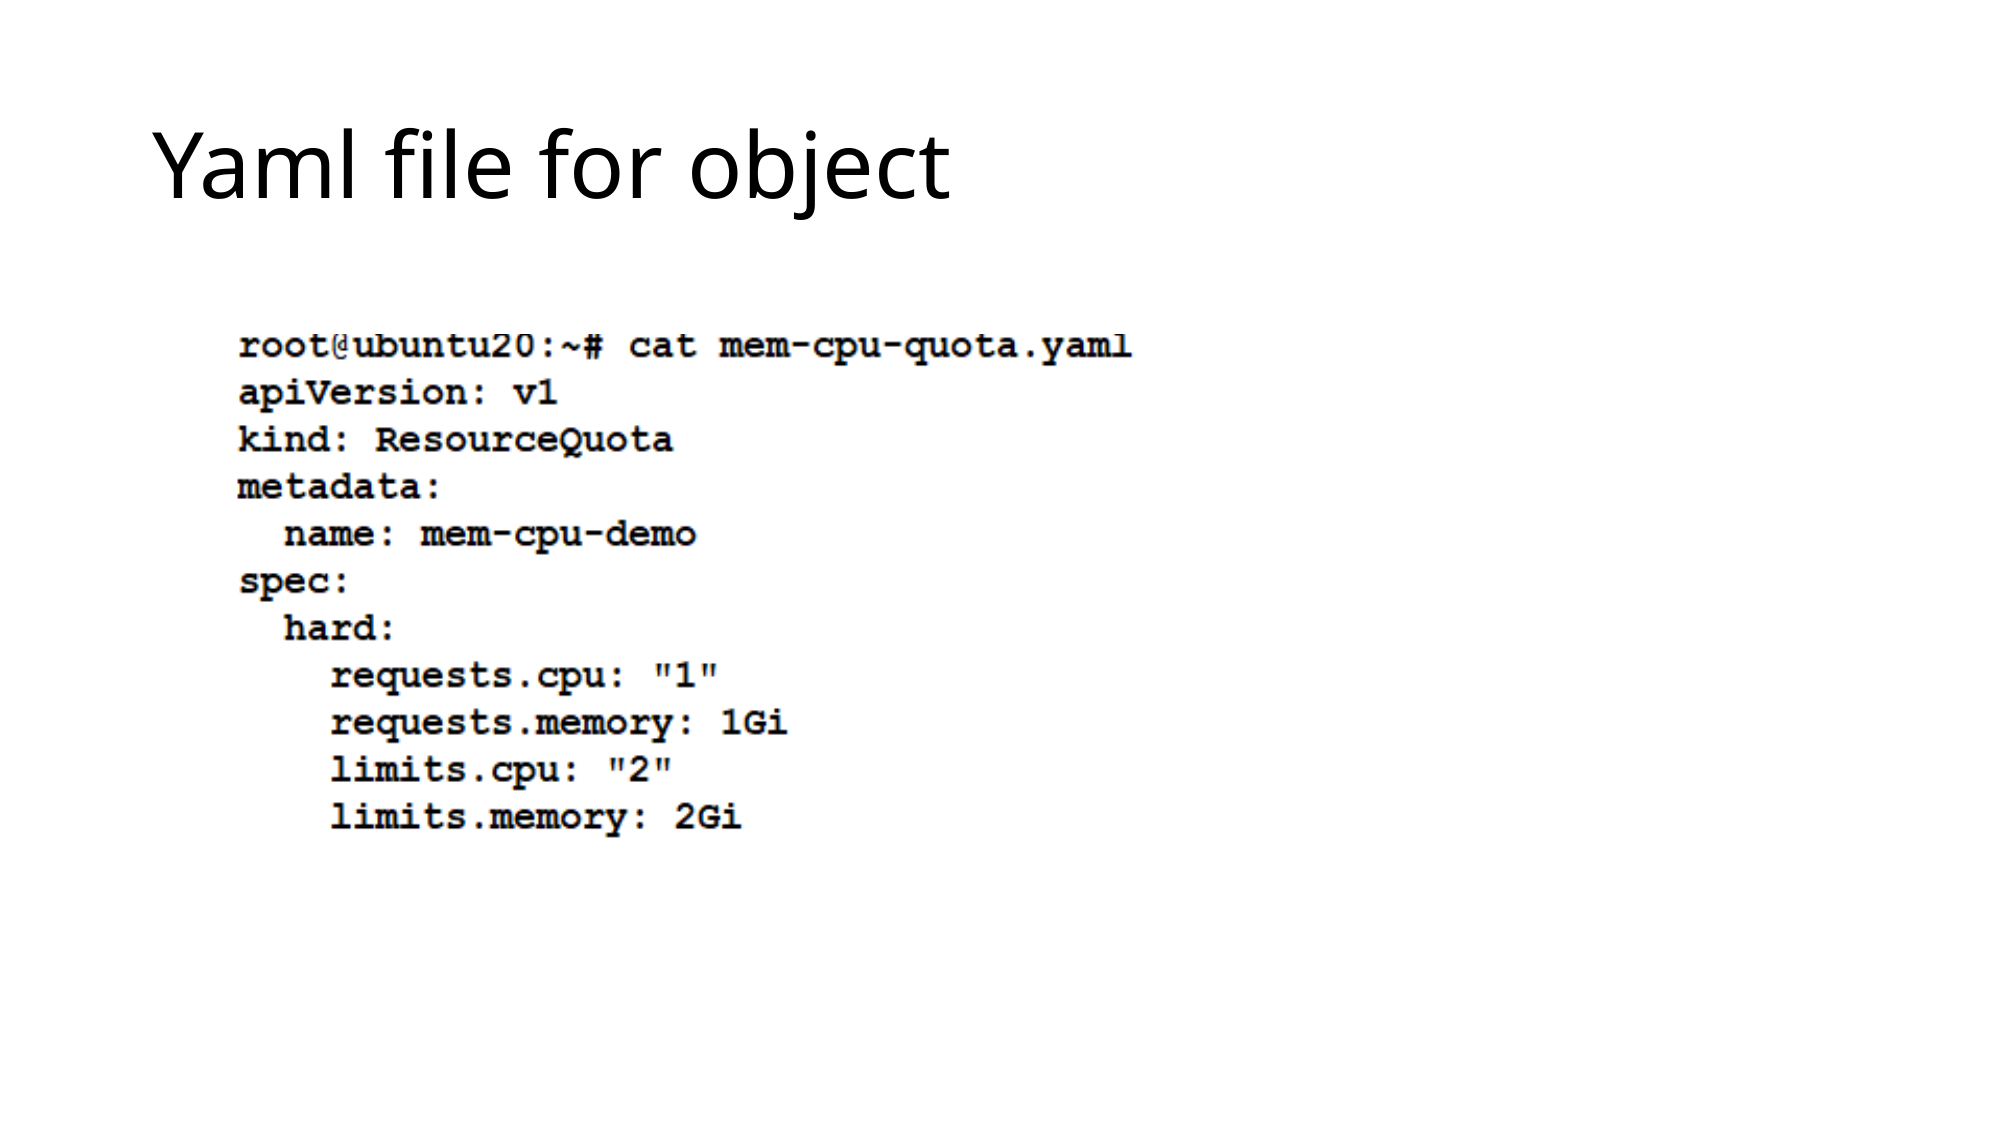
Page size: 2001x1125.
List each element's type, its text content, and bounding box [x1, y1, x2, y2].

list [232, 334, 1460, 842]
title Yaml file for object [137, 59, 1863, 278]
